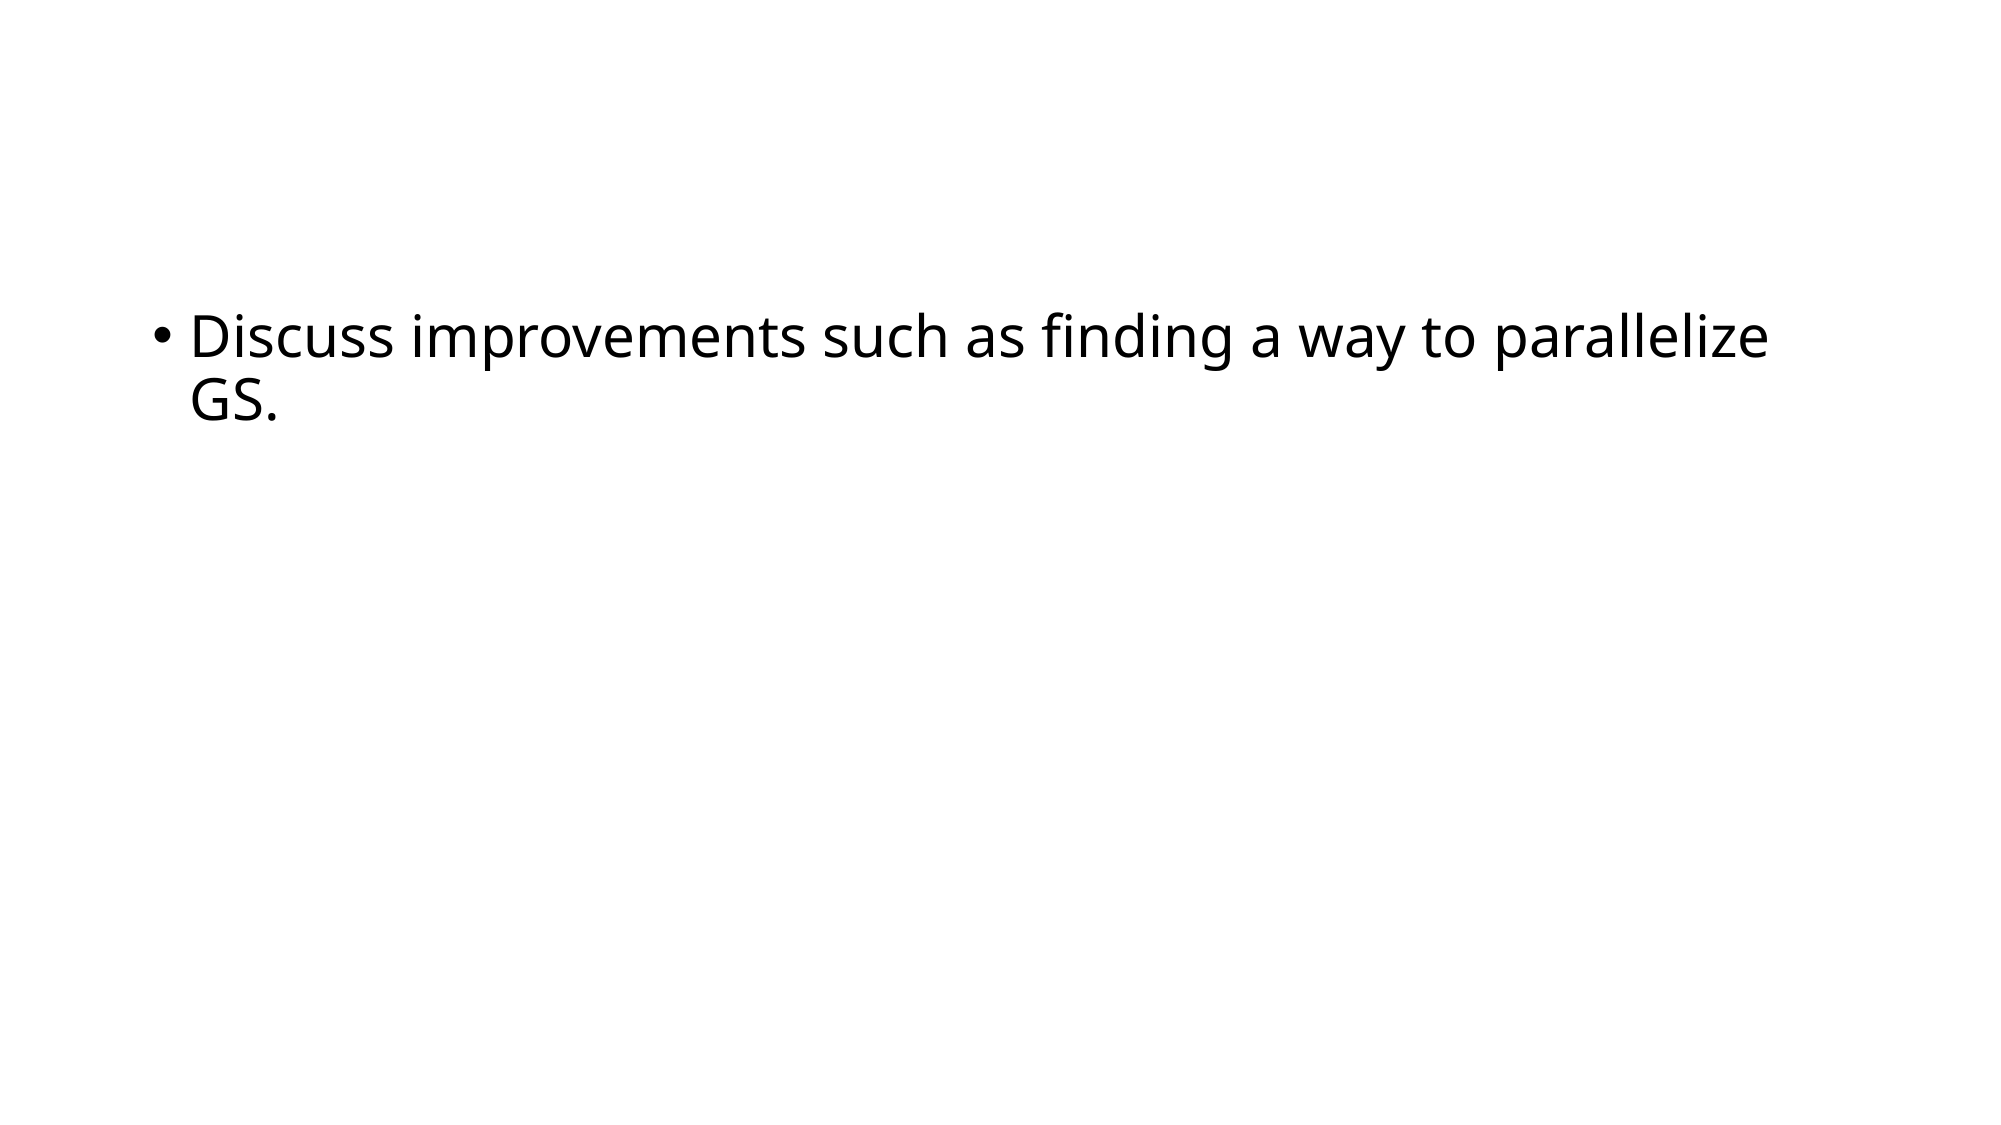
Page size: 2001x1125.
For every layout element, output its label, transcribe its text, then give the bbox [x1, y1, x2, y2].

list Discuss improvements such as finding a way to parallelize GS. [137, 299, 1863, 1014]
